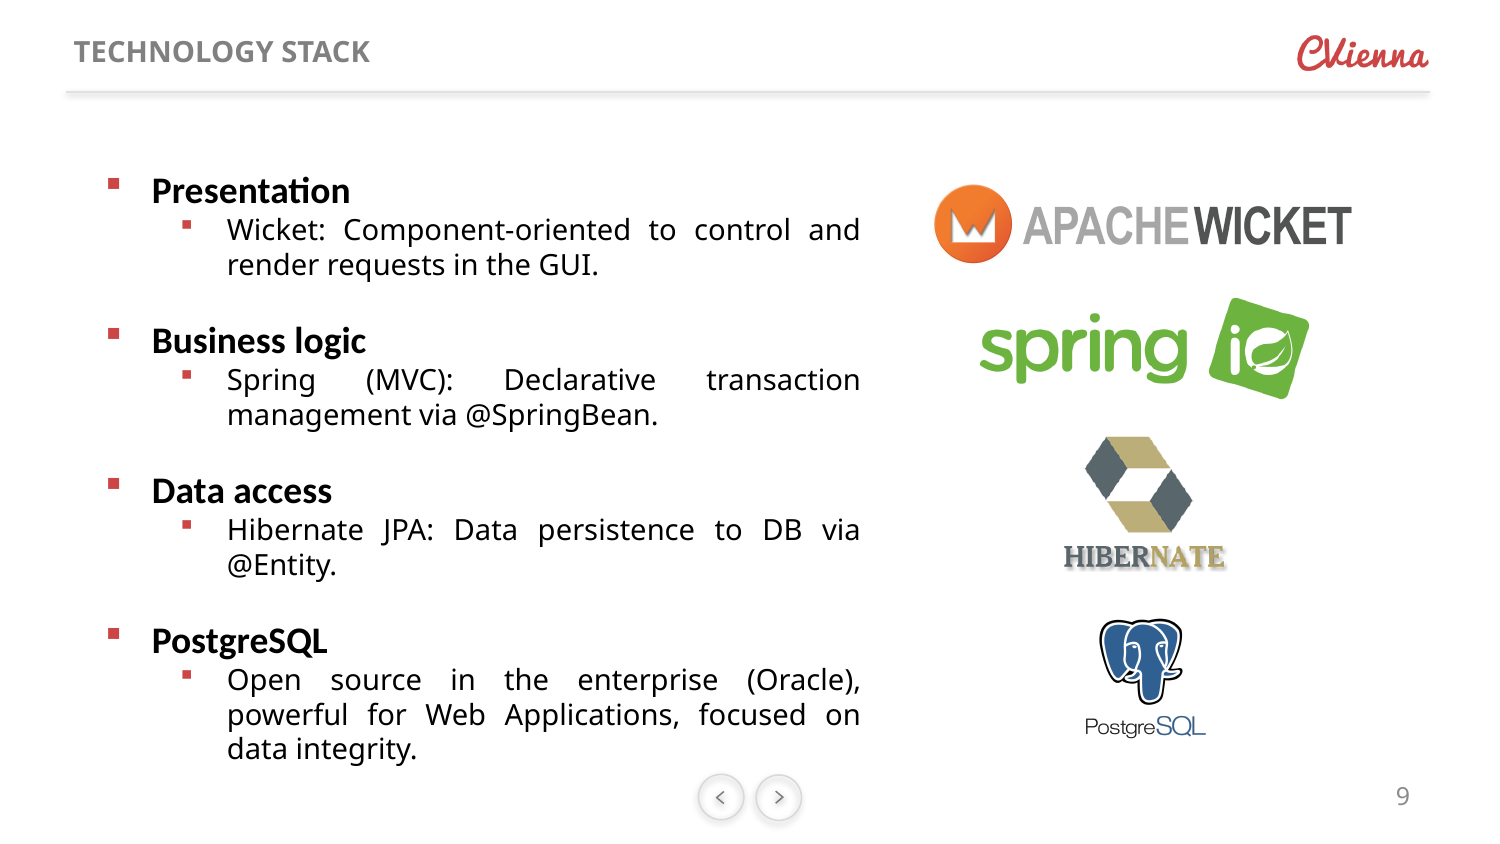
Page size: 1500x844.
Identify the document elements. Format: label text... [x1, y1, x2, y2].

text_box Presentation Wicket: Component-oriented to control and render requests in the GUI. Business logic Spring (MVC): Declarative transaction management via @SpringBean. Data access Hibernate JPA: Data persistence to DB via @Entity. PostgreSQL Open source in the enterprise (Oracle), powerful for Web Applications, focused on data integrity. [90, 118, 877, 774]
picture [1074, 598, 1215, 754]
slide_number 9 [1074, 774, 1425, 820]
picture [1259, 24, 1478, 84]
title TECHNOLOGY STACK [73, 21, 1074, 80]
picture [929, 179, 1358, 270]
picture [979, 296, 1310, 401]
picture [1063, 436, 1228, 572]
